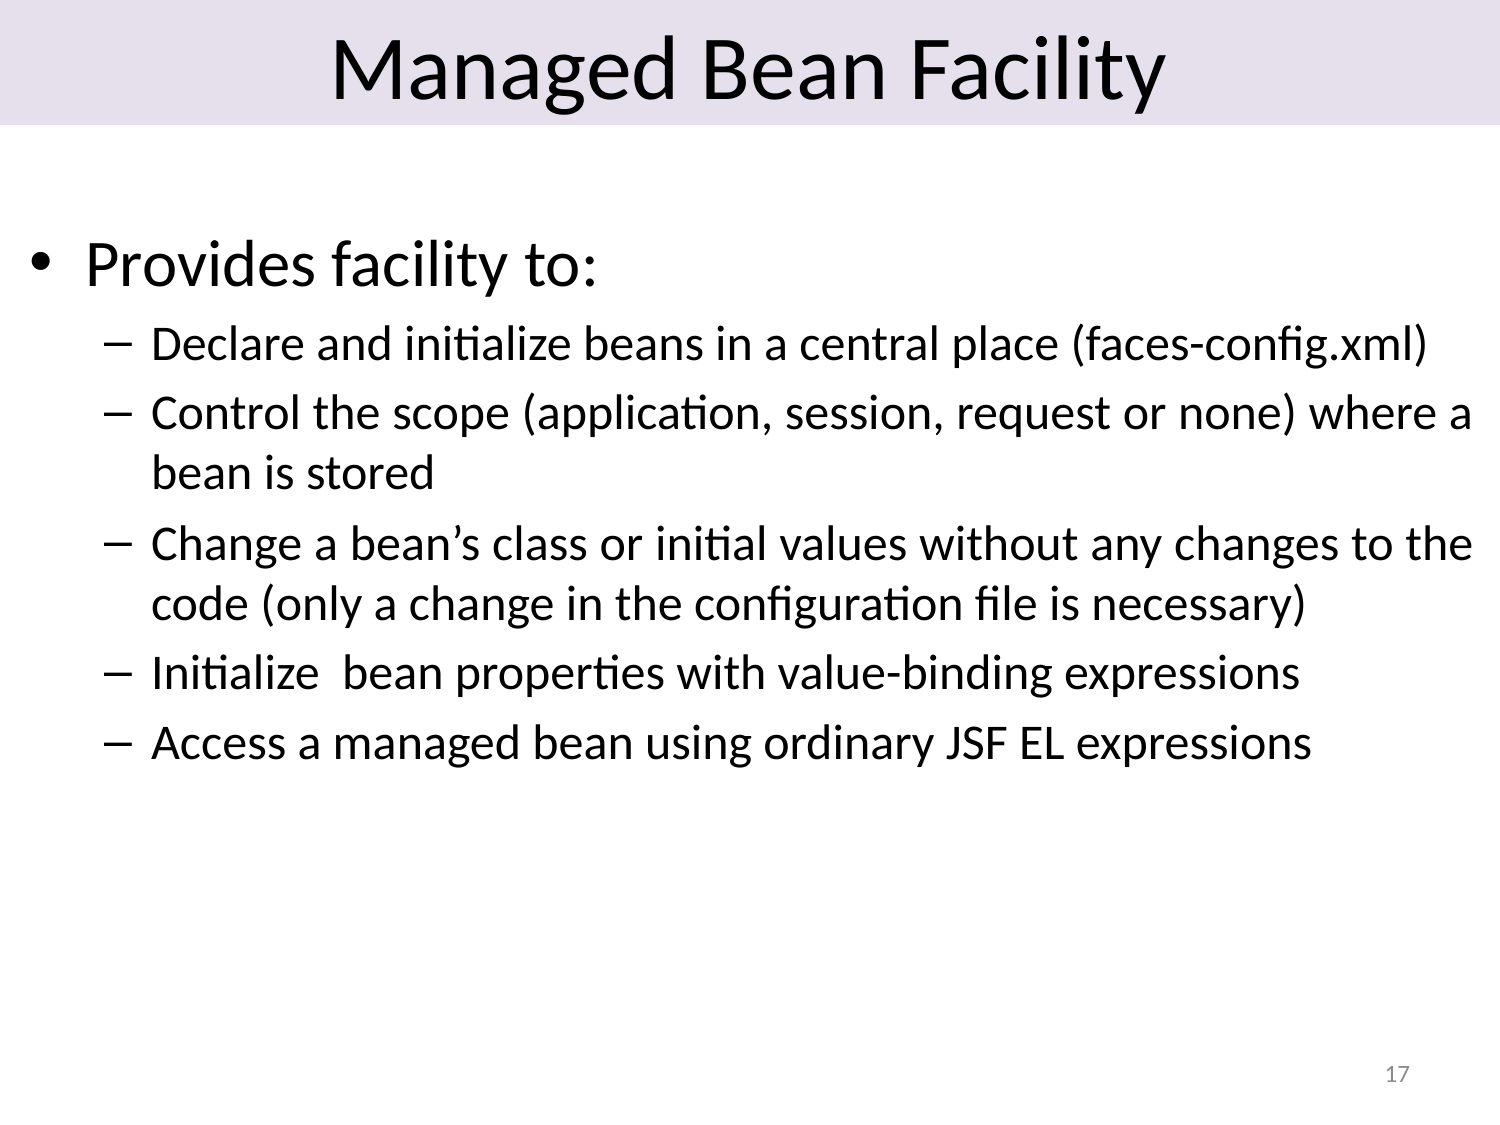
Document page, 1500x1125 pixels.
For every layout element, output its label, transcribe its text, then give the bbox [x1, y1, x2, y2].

slide_number 17 [1074, 1042, 1425, 1103]
list Provides facility to: Declare and initialize beans in a central place (faces-config.xml) Control the scope (application, session, request or none) where a bean is stored Change a bean’s class or initial values without any changes to the code (only a change in the configuration file is necessary) Initialize bean properties with value-binding expressions Access a managed bean using ordinary JSF EL expressions [14, 212, 1490, 1038]
title Managed Bean Facility [0, 0, 1500, 125]
